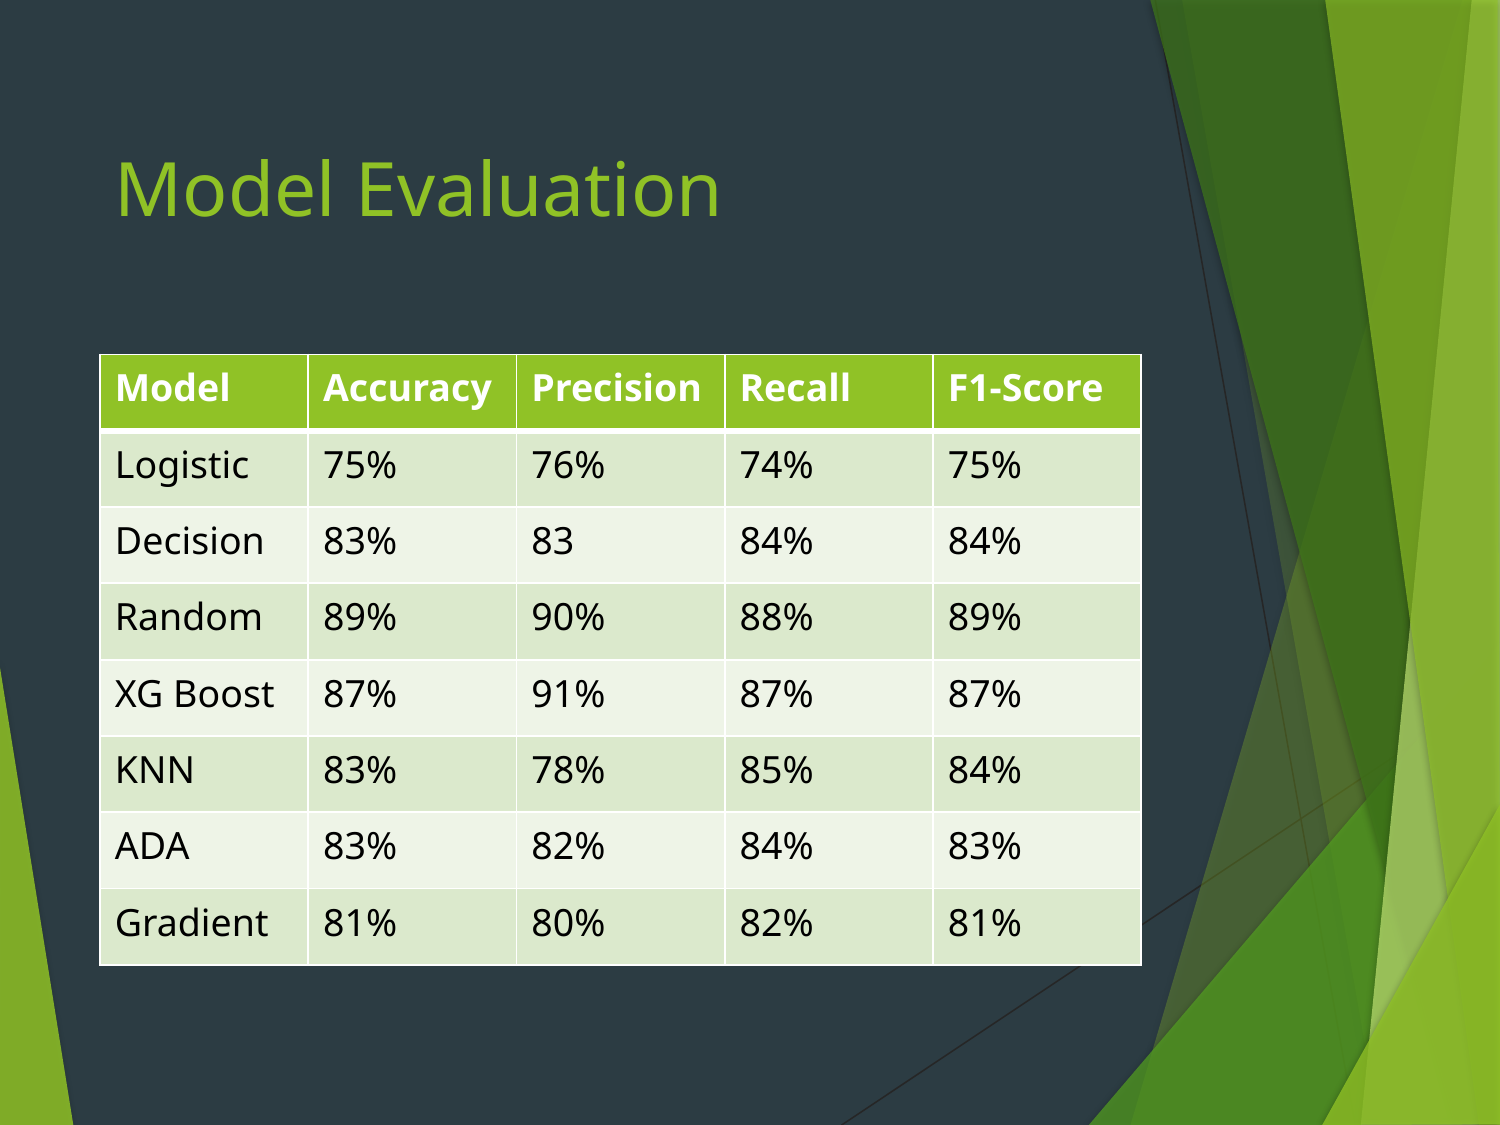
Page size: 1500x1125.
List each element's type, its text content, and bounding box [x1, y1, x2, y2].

table_cell 85% [726, 737, 932, 811]
table_cell 83 [517, 508, 724, 582]
table_cell 82% [726, 889, 932, 964]
table_header Recall [726, 355, 932, 428]
table_cell 78% [517, 737, 724, 811]
table_cell 90% [517, 584, 724, 659]
table_cell Decision [101, 508, 307, 582]
table_cell 83% [309, 813, 516, 888]
table_cell ADA [101, 813, 307, 888]
table_cell 75% [934, 434, 1140, 506]
table_cell XG Boost [101, 661, 307, 735]
table_header Model [101, 355, 307, 428]
table_cell 84% [726, 813, 932, 888]
table_cell Random [101, 584, 307, 659]
table_header F1-Score [934, 355, 1140, 428]
table_cell 83% [309, 737, 516, 811]
table_cell Logistic [101, 434, 307, 506]
table_cell 89% [934, 584, 1140, 659]
table_header Accuracy [309, 355, 516, 428]
table_cell 74% [726, 434, 932, 506]
table_cell KNN [101, 737, 307, 811]
table_cell Gradient [101, 889, 307, 964]
table_cell 75% [309, 434, 516, 506]
table_cell 83% [309, 508, 516, 582]
table_cell 80% [517, 889, 724, 964]
table_cell 84% [726, 508, 932, 582]
table_cell 88% [726, 584, 932, 659]
table_cell 81% [934, 889, 1140, 964]
table_header Precision [517, 355, 724, 428]
table_cell 84% [934, 737, 1140, 811]
table_cell 84% [934, 508, 1140, 582]
table_cell 81% [309, 889, 516, 964]
table_cell 82% [517, 813, 724, 888]
table_cell 87% [726, 661, 932, 735]
table_cell 87% [309, 661, 516, 735]
table_cell 89% [309, 584, 516, 659]
title Model Evaluation [99, 133, 1142, 317]
table_cell 91% [517, 661, 724, 735]
table_cell 76% [517, 434, 724, 506]
table_cell 83% [934, 813, 1140, 888]
table_cell 87% [934, 661, 1140, 735]
